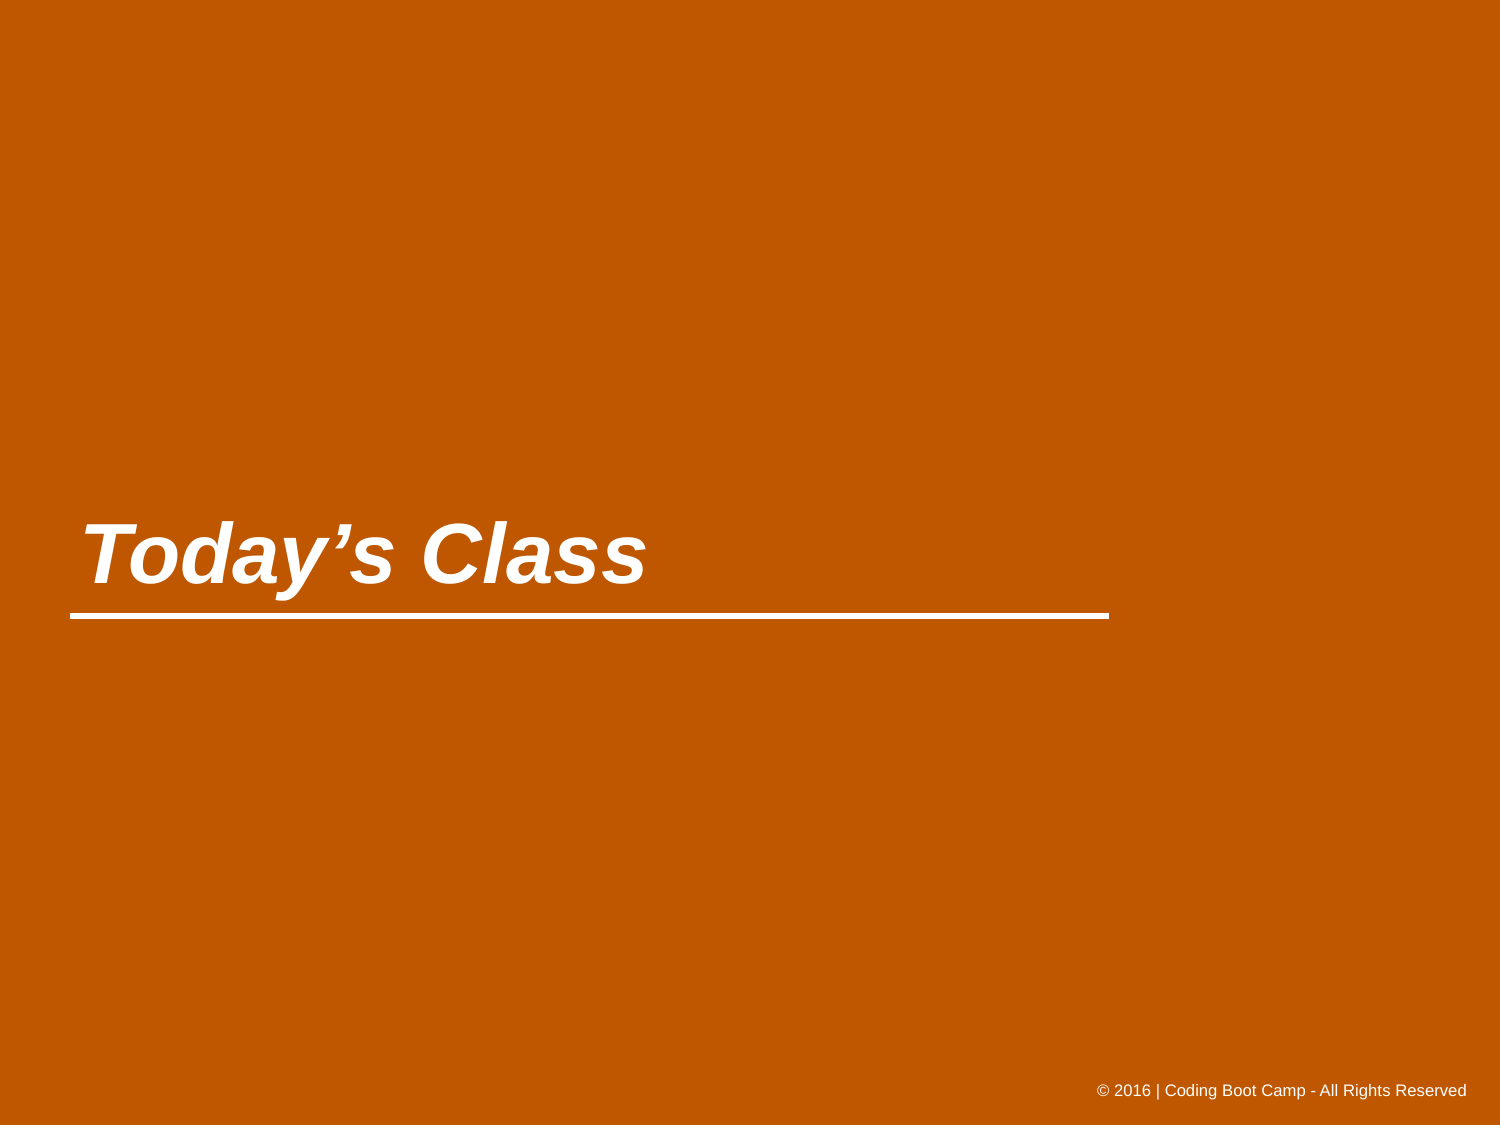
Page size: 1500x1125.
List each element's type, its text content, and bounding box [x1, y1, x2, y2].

title Today’s Class [64, 484, 1415, 628]
